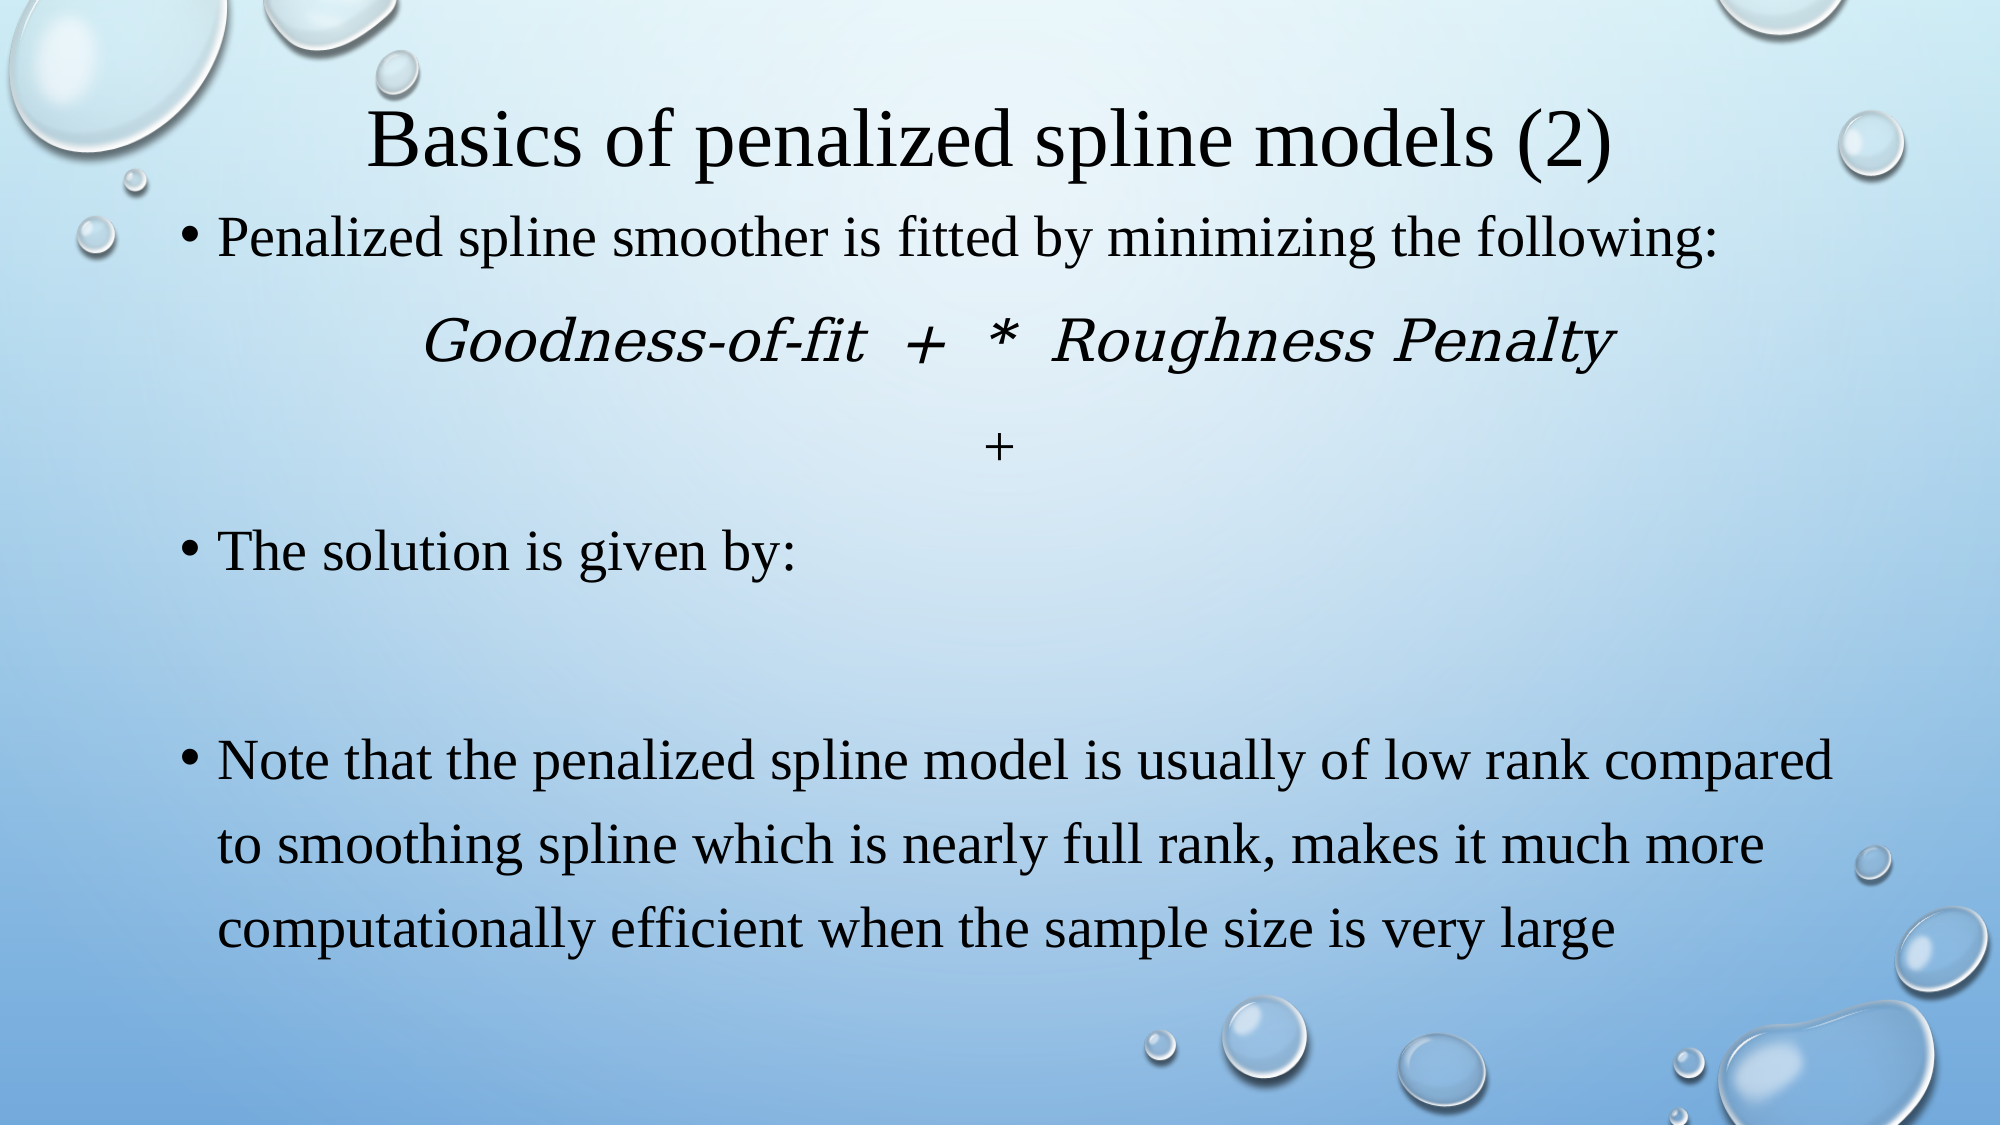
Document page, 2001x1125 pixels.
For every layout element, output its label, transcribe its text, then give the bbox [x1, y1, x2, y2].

picture [0, 0, 2000, 1125]
title Basics of penalized spline models (2) [140, 66, 1842, 213]
